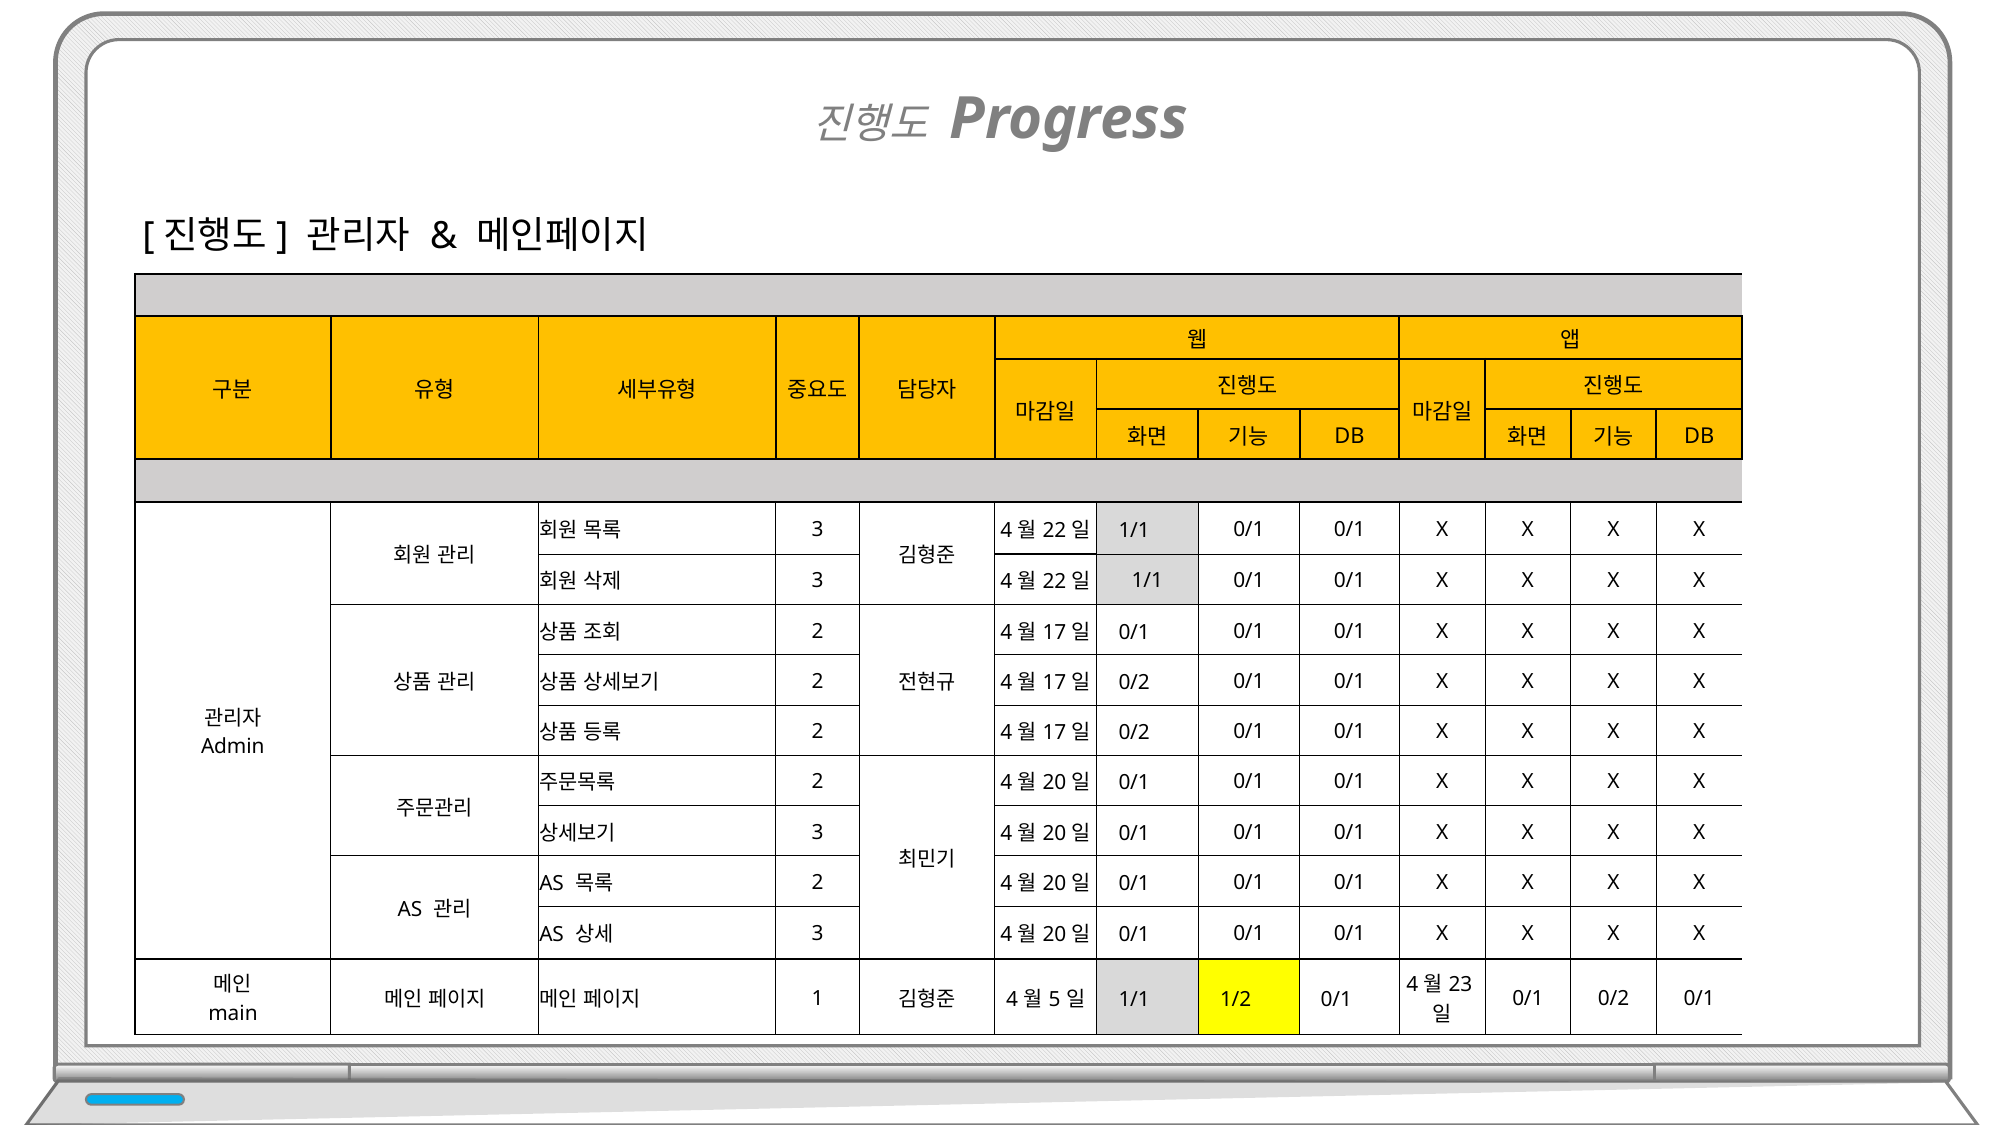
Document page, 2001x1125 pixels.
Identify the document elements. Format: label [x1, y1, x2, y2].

text_box [24, 13, 1978, 1125]
